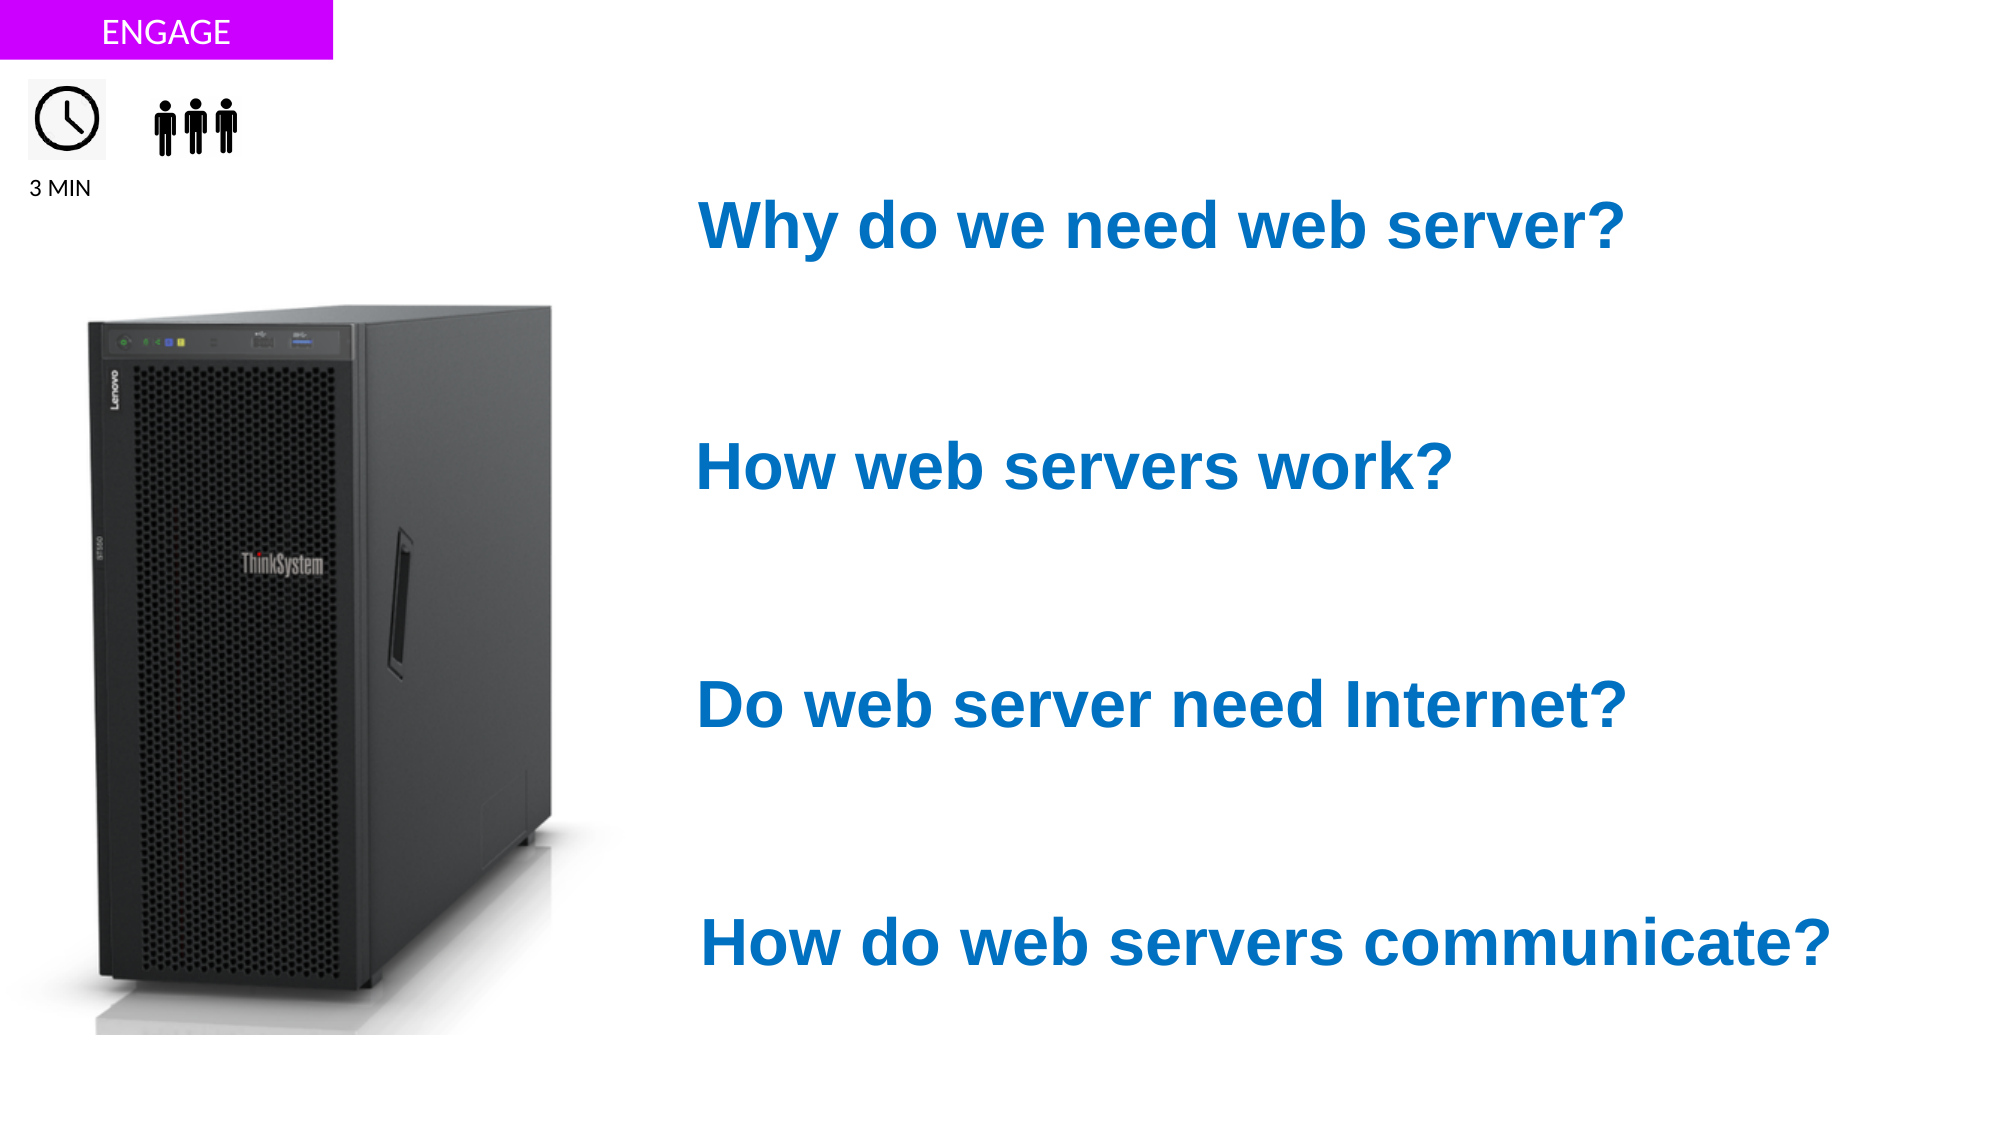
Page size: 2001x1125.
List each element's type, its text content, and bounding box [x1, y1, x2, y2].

text_box Why do we need web server? [557, 159, 1770, 284]
text_box How do web servers communicate? [661, 876, 1874, 1001]
text_box Do web server need Internet? [633, 638, 1770, 763]
picture [28, 79, 106, 160]
text_box How web servers work? [633, 400, 1682, 525]
text_box 3 MIN [14, 164, 107, 209]
picture [0, 288, 633, 1035]
text_box ENGAGE [0, 0, 334, 61]
picture [150, 96, 242, 160]
